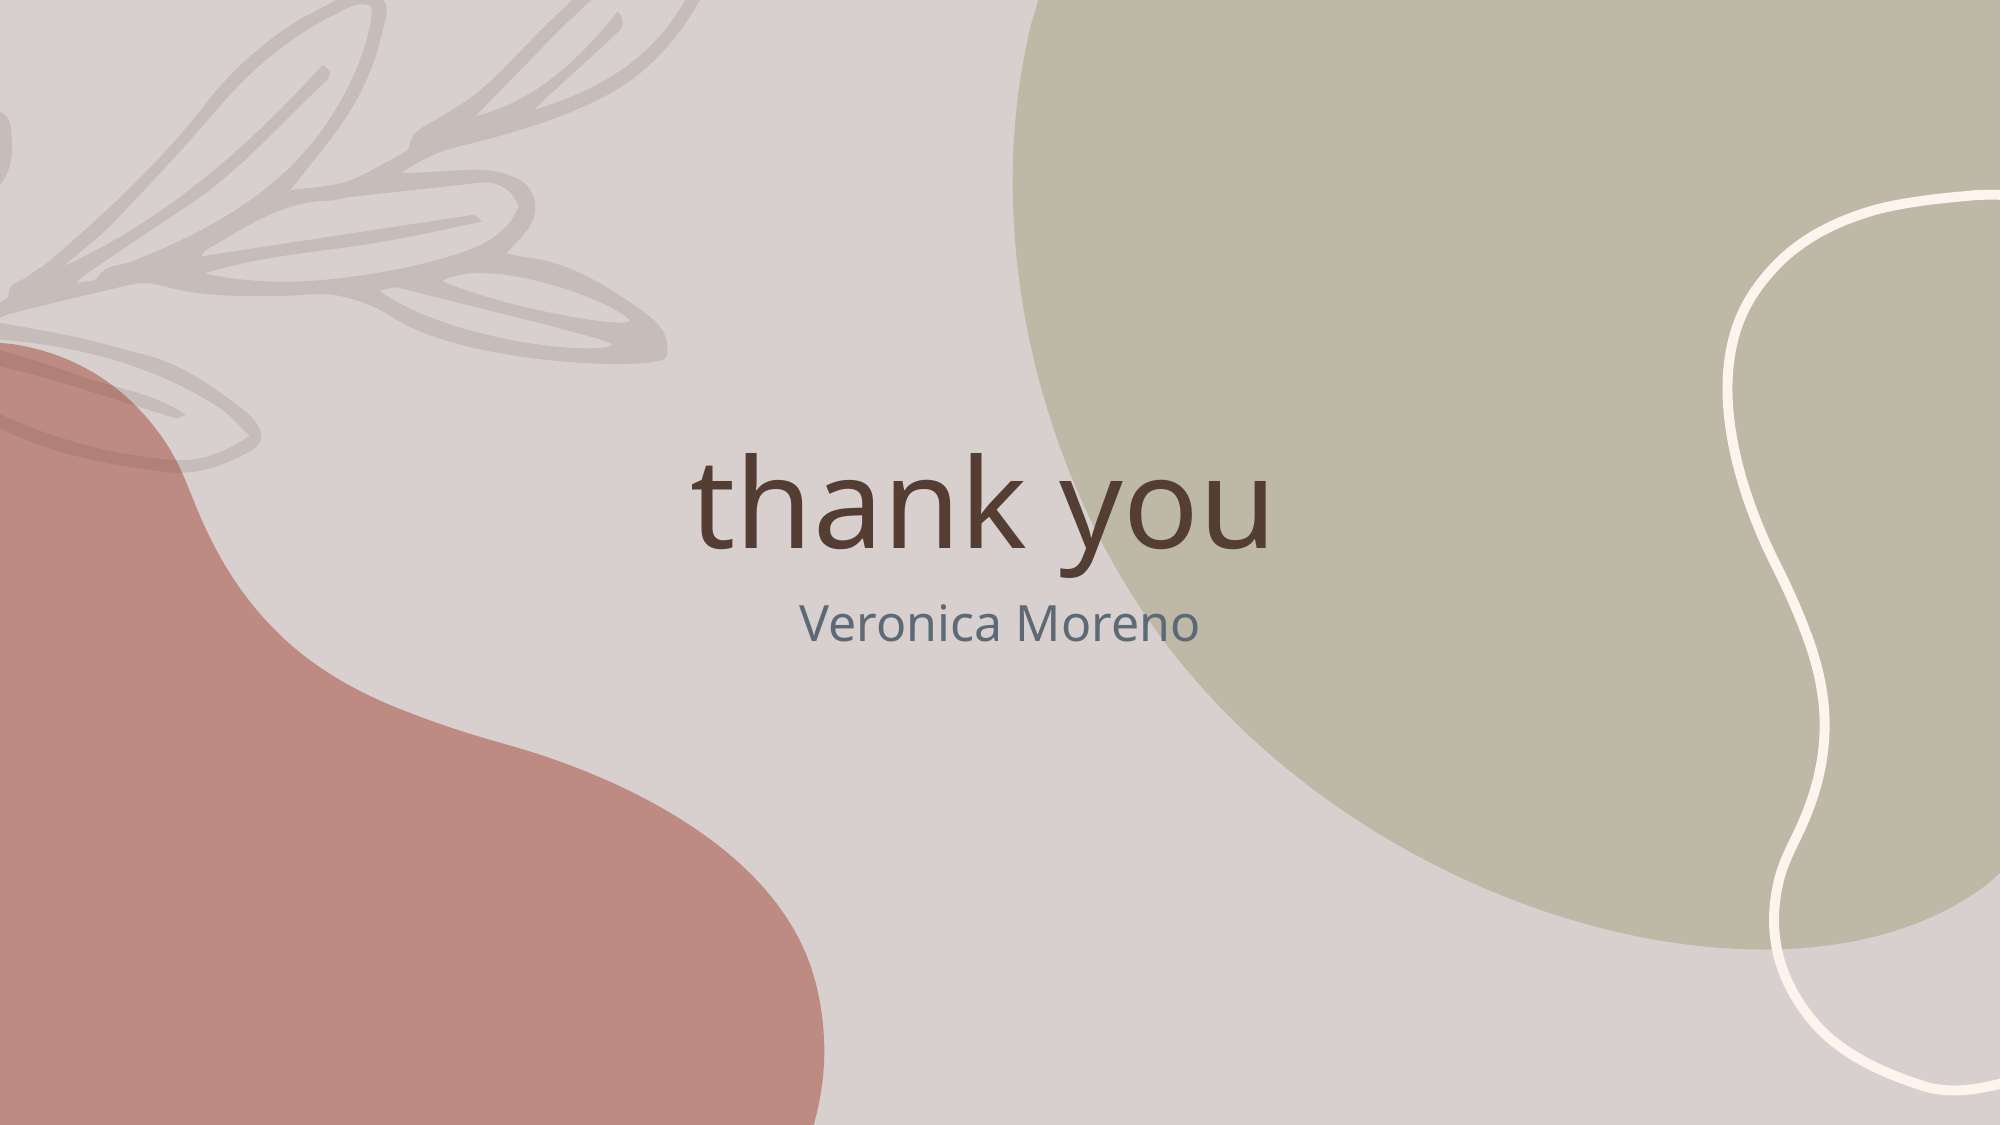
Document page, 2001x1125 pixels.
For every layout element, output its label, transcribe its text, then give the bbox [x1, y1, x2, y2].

title thank you [249, 191, 1750, 584]
subtitle Veronica Moreno [249, 590, 1750, 863]
